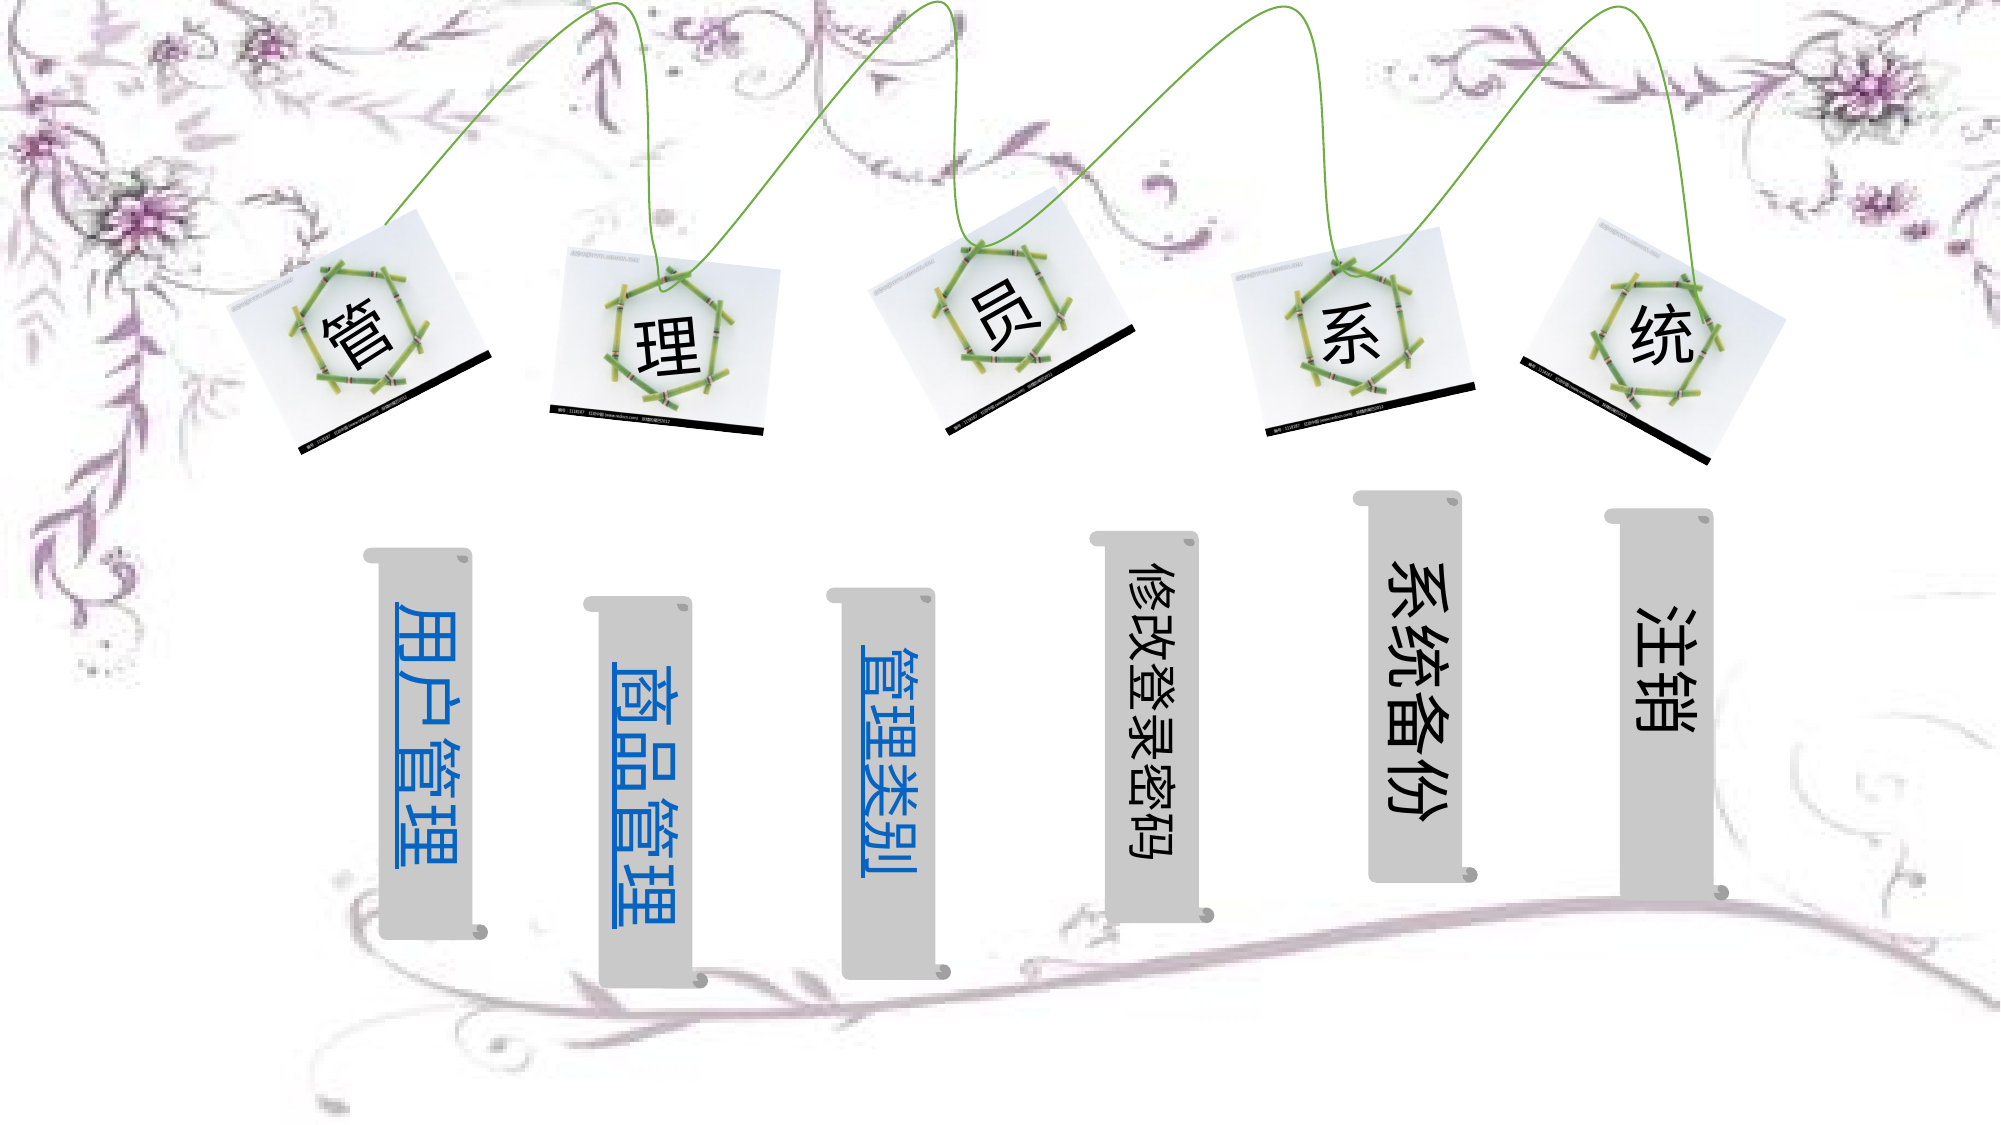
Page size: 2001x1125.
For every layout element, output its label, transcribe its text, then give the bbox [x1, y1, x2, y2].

text_box [1020, 5, 1335, 274]
text_box [581, 595, 694, 647]
text_box 商品管理 [585, 647, 697, 957]
text_box [824, 586, 953, 981]
text_box [1088, 529, 1216, 925]
text_box 管理类别 [834, 630, 936, 1015]
text_box 用户管理 [367, 587, 479, 924]
picture [0, 0, 2001, 1125]
text_box 修改登录密码 [1100, 547, 1192, 924]
text_box [1398, 5, 1693, 290]
text_box [1468, 866, 1479, 884]
text_box [1618, 854, 1731, 902]
text_box [1603, 507, 1715, 588]
text_box [1351, 489, 1464, 542]
text_box 注销 [1604, 588, 1716, 854]
text_box 系统备份 [1356, 542, 1468, 885]
text_box [384, 0, 962, 257]
text_box [361, 546, 474, 587]
text_box [377, 923, 490, 942]
text_box [597, 957, 710, 990]
